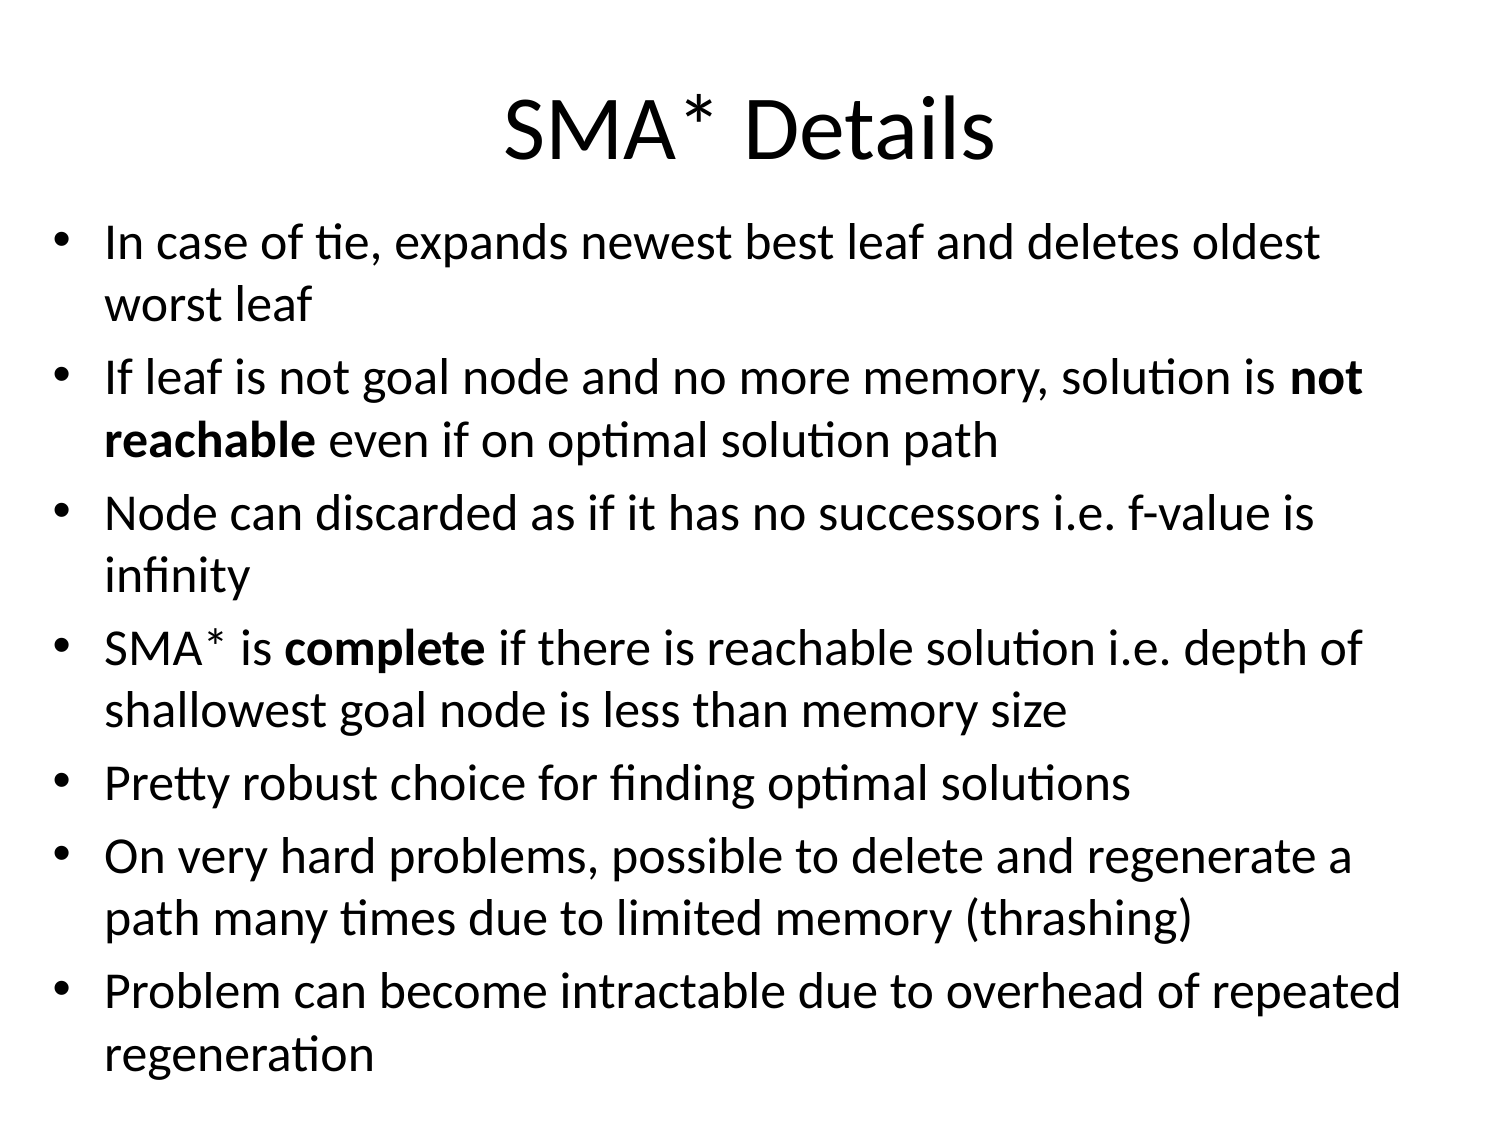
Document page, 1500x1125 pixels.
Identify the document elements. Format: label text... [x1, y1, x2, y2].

list In case of tie, expands newest best leaf and deletes oldest worst leaf If leaf is not goal node and no more memory, solution is not reachable even if on optimal solution path Node can discarded as if it has no successors i.e. f-value is infinity SMA* is complete if there is reachable solution i.e. depth of shallowest goal node is less than memory size Pretty robust choice for finding optimal solutions On very hard problems, possible to delete and regenerate a path many times due to limited memory (thrashing) Problem can become intractable due to overhead of repeated regeneration [37, 200, 1450, 1100]
title SMA* Details [75, 45, 1425, 200]
